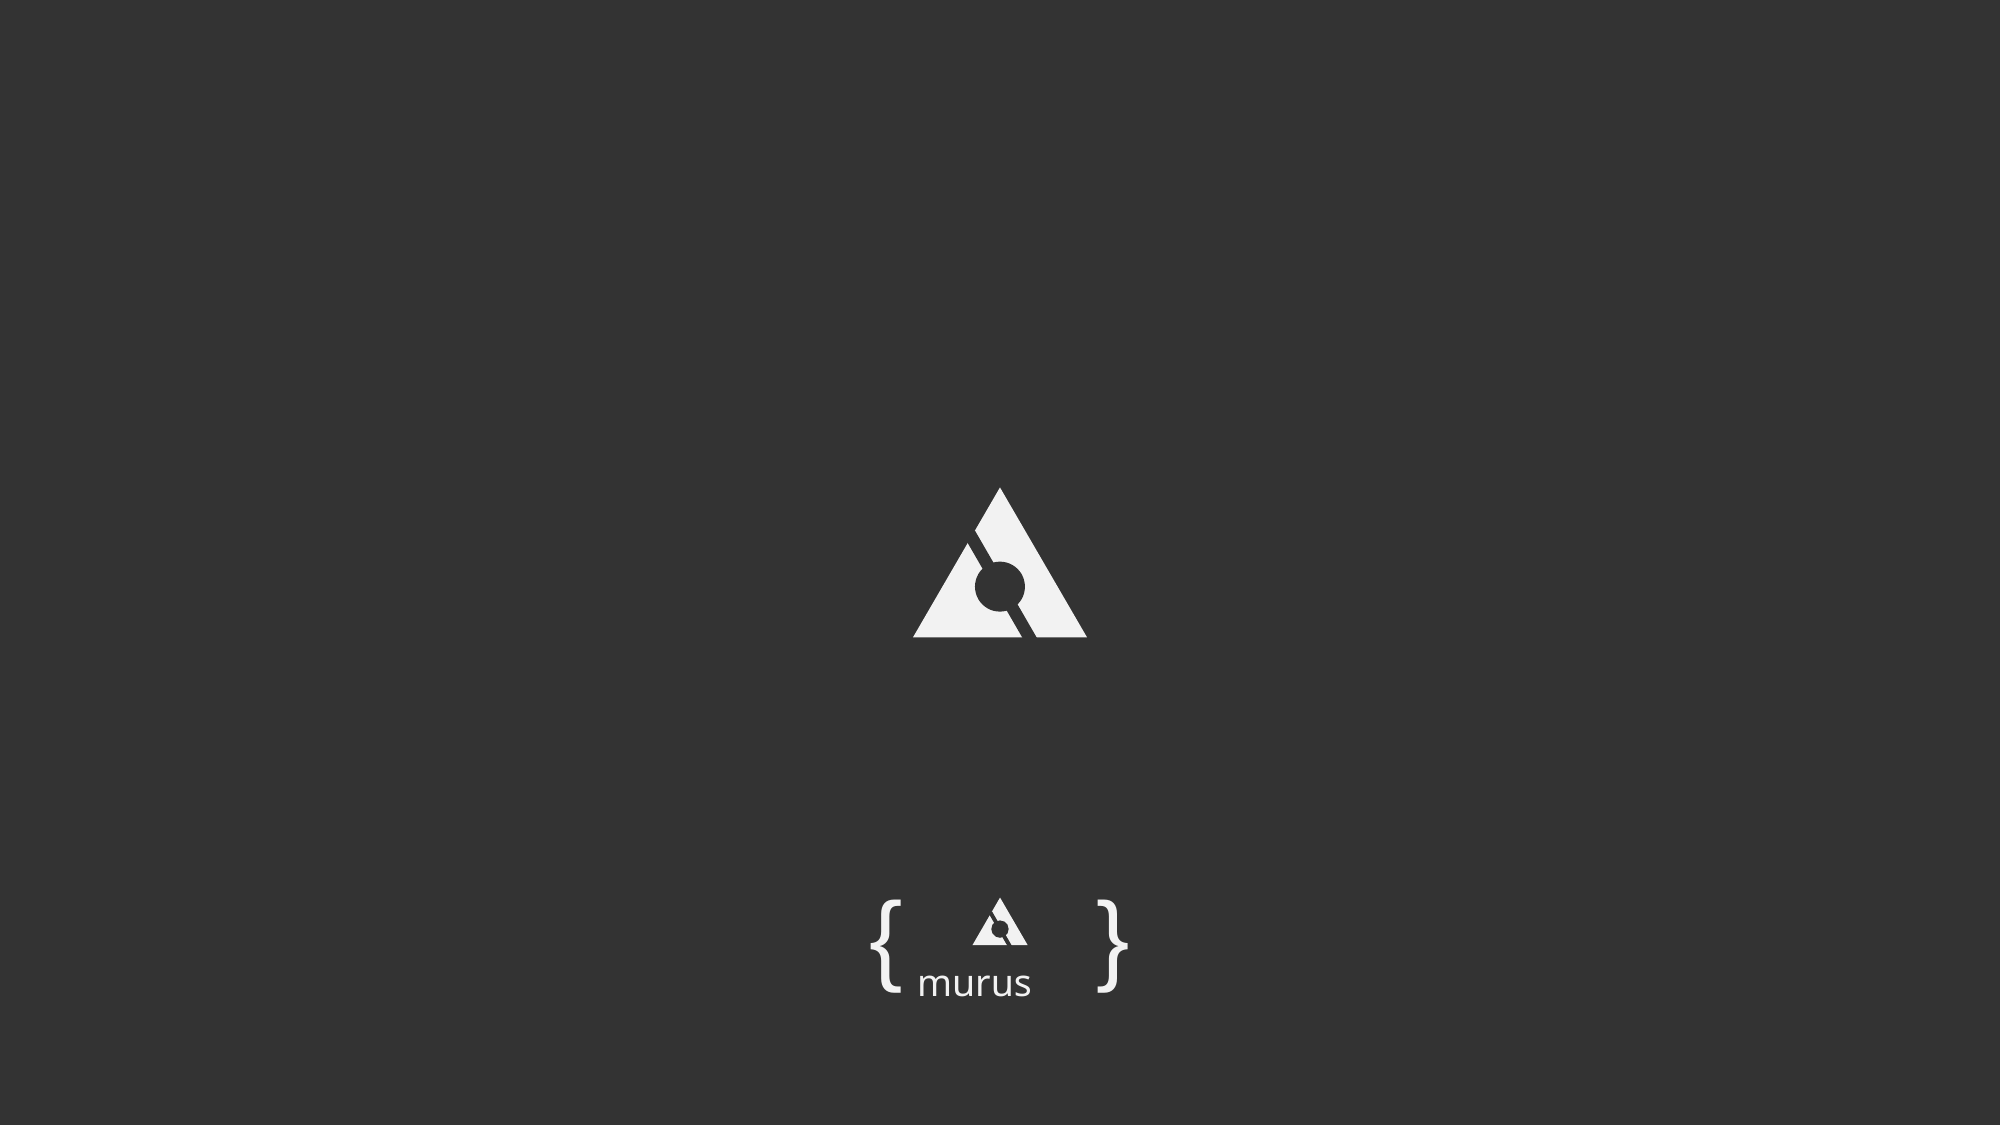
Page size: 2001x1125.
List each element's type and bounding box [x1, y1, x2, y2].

text_box [912, 487, 1088, 651]
text_box [848, 857, 1152, 1024]
